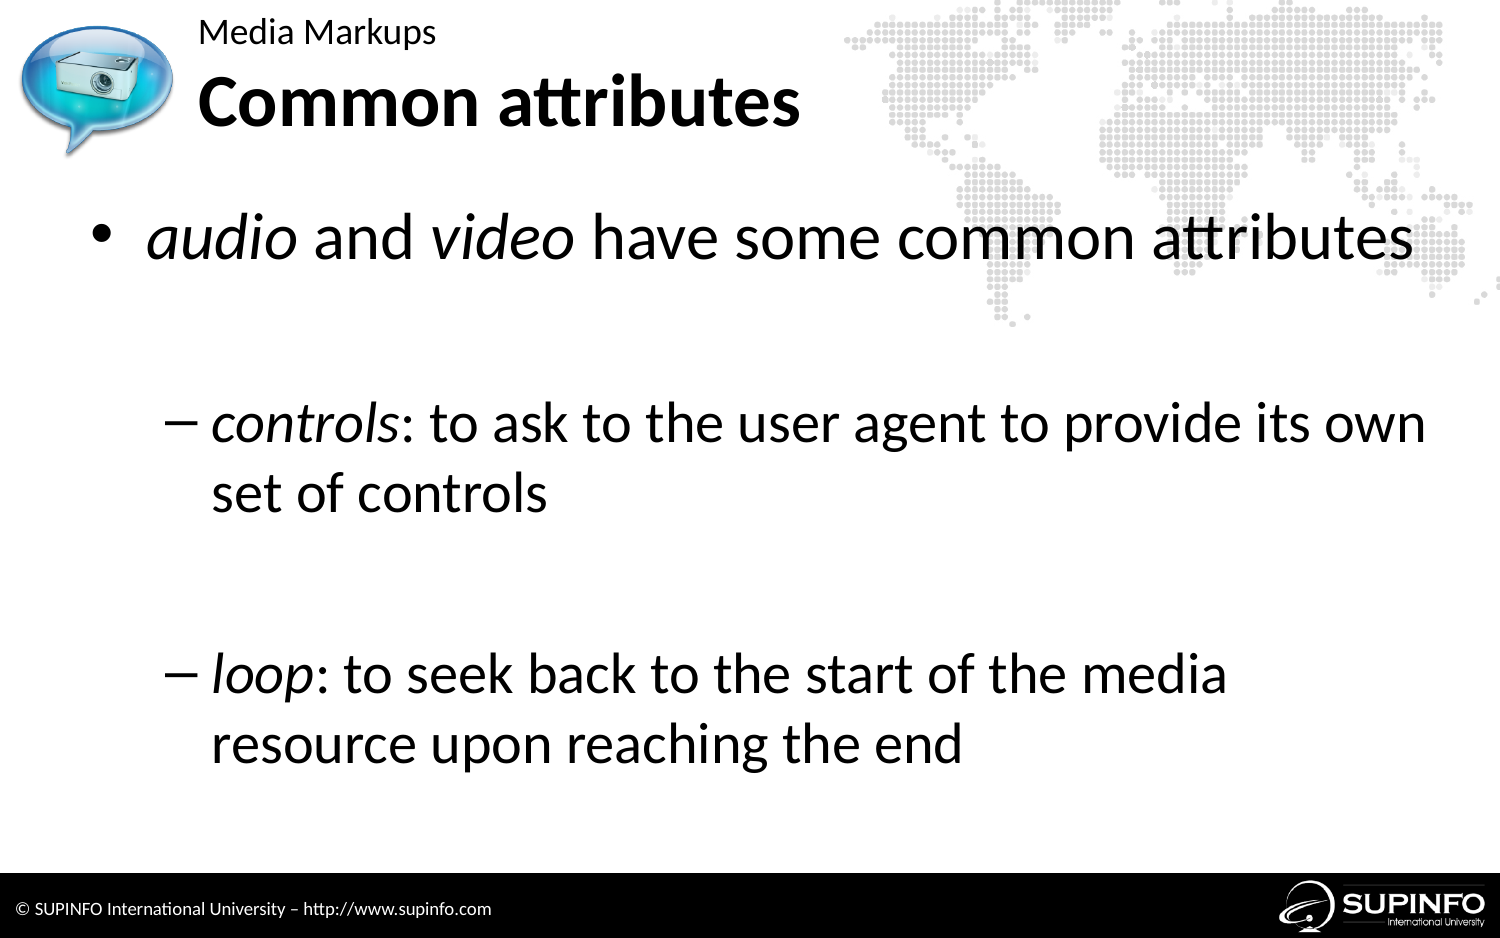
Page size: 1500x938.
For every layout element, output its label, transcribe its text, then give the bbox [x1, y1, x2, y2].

picture [17, 19, 179, 162]
picture [844, 0, 1500, 327]
picture [1269, 870, 1494, 938]
list audio and video have some common attributes controls: to ask to the user agent to provide its own set of controls loop: to seek back to the start of the media resource upon reaching the end [74, 184, 1460, 880]
text_box Common attributes [183, 56, 1459, 138]
text_box Media Markups [183, 0, 1459, 56]
